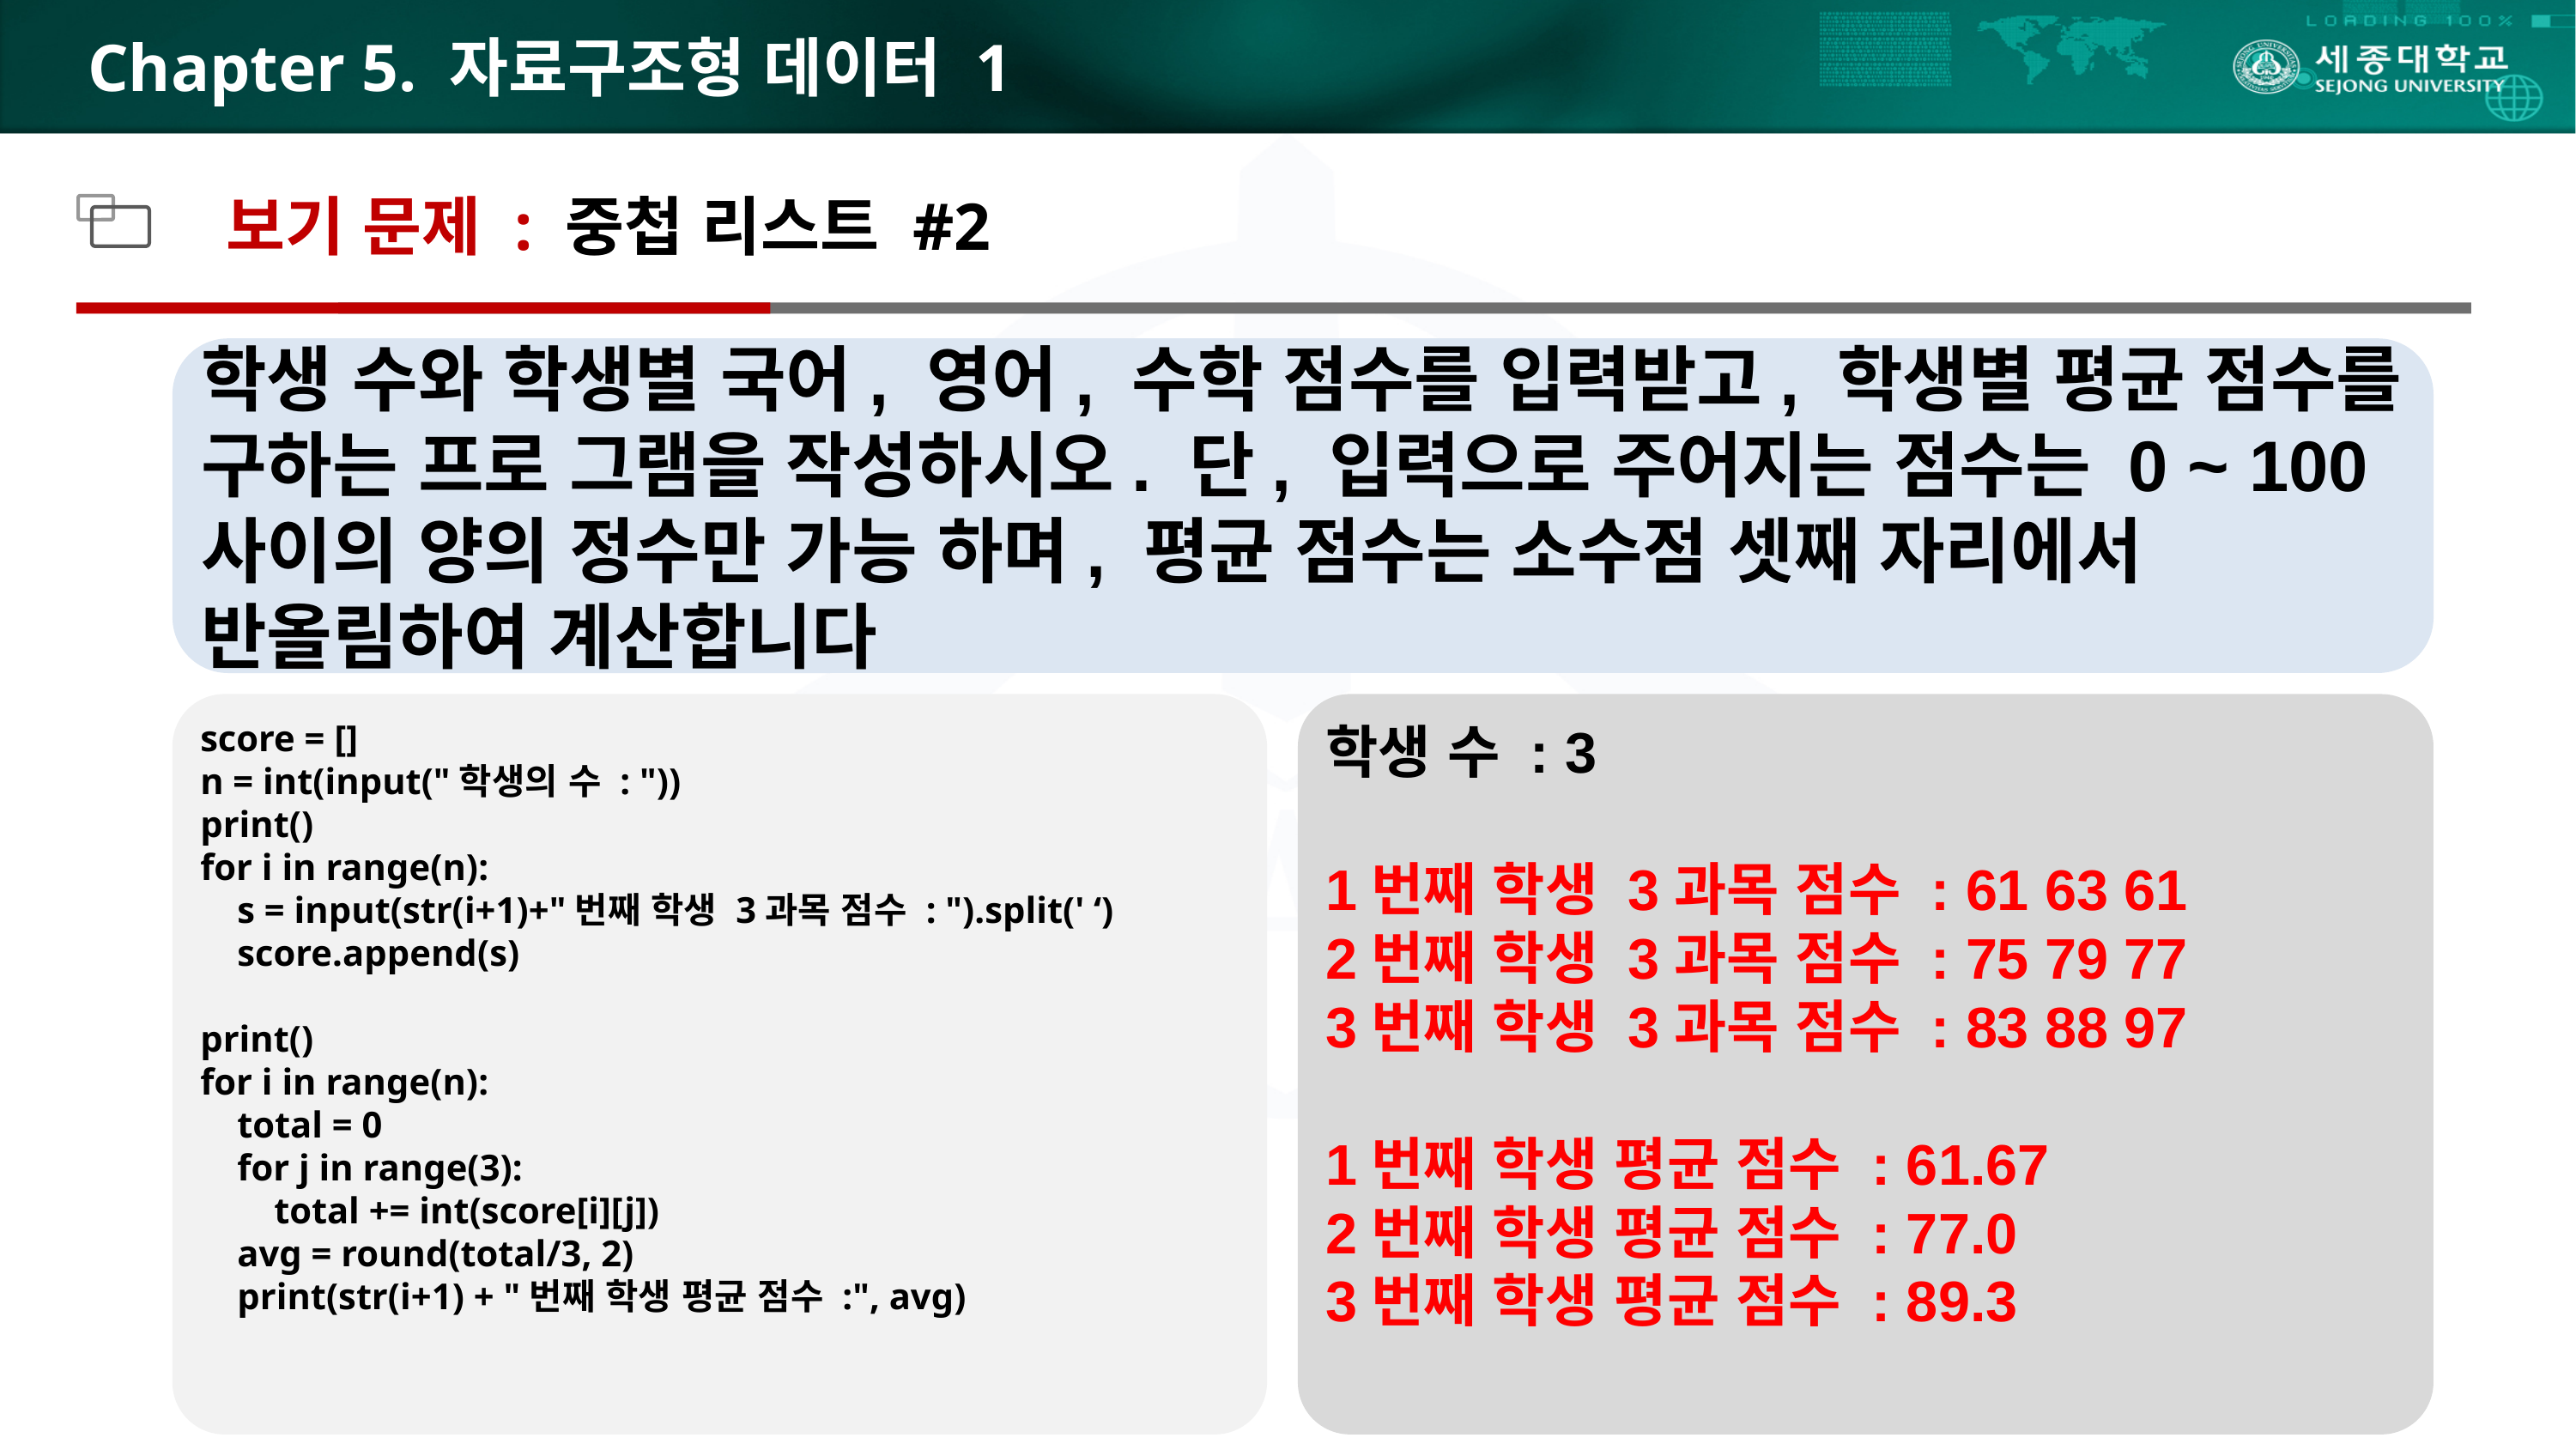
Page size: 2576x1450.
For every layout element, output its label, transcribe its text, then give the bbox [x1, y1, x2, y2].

text_box score = [] n = int(input("학생의 수 : ")) print() for i in range(n): s = input(str(i+1)+"번째 학생 3과목 점수 : ").split(' ‘) score.append(s) print() for i in range(n): total = 0 for j in range(3): total += int(score[i][j]) avg = round(total/3, 2) print(str(i+1) + "번째 학생 평균 점수 :", avg) [170, 692, 1270, 1436]
text_box 학생 수와 학생별 국어, 영어, 수학 점수를 입력받고, 학생별 평균 점수를 구하는 프로 그램을 작성하시오. 단, 입력으로 주어지는 점수는 0 ~ 100 사이의 양의 정수만 가능 하며, 평균 점수는 소수점 셋째 자리에서 반올림하여 계산합니다 [170, 337, 2436, 676]
text_box 학생 수 : 3 1번째 학생 3과목 점수 : 61 63 61 2번째 학생 3과목 점수 : 75 79 77 3번째 학생 3과목 점수 : 83 88 97 1번째 학생 평균 점수 : 61.67 2번째 학생 평균 점수 : 77.0 3번째 학생 평균 점수 : 89.3 [1295, 692, 2436, 1436]
list 보기 문제 : 중첩 리스트 #2 [203, 166, 2471, 283]
title Chapter 5. 자료구조형 데이터 1 [64, 0, 2221, 131]
picture [0, 0, 2576, 1449]
